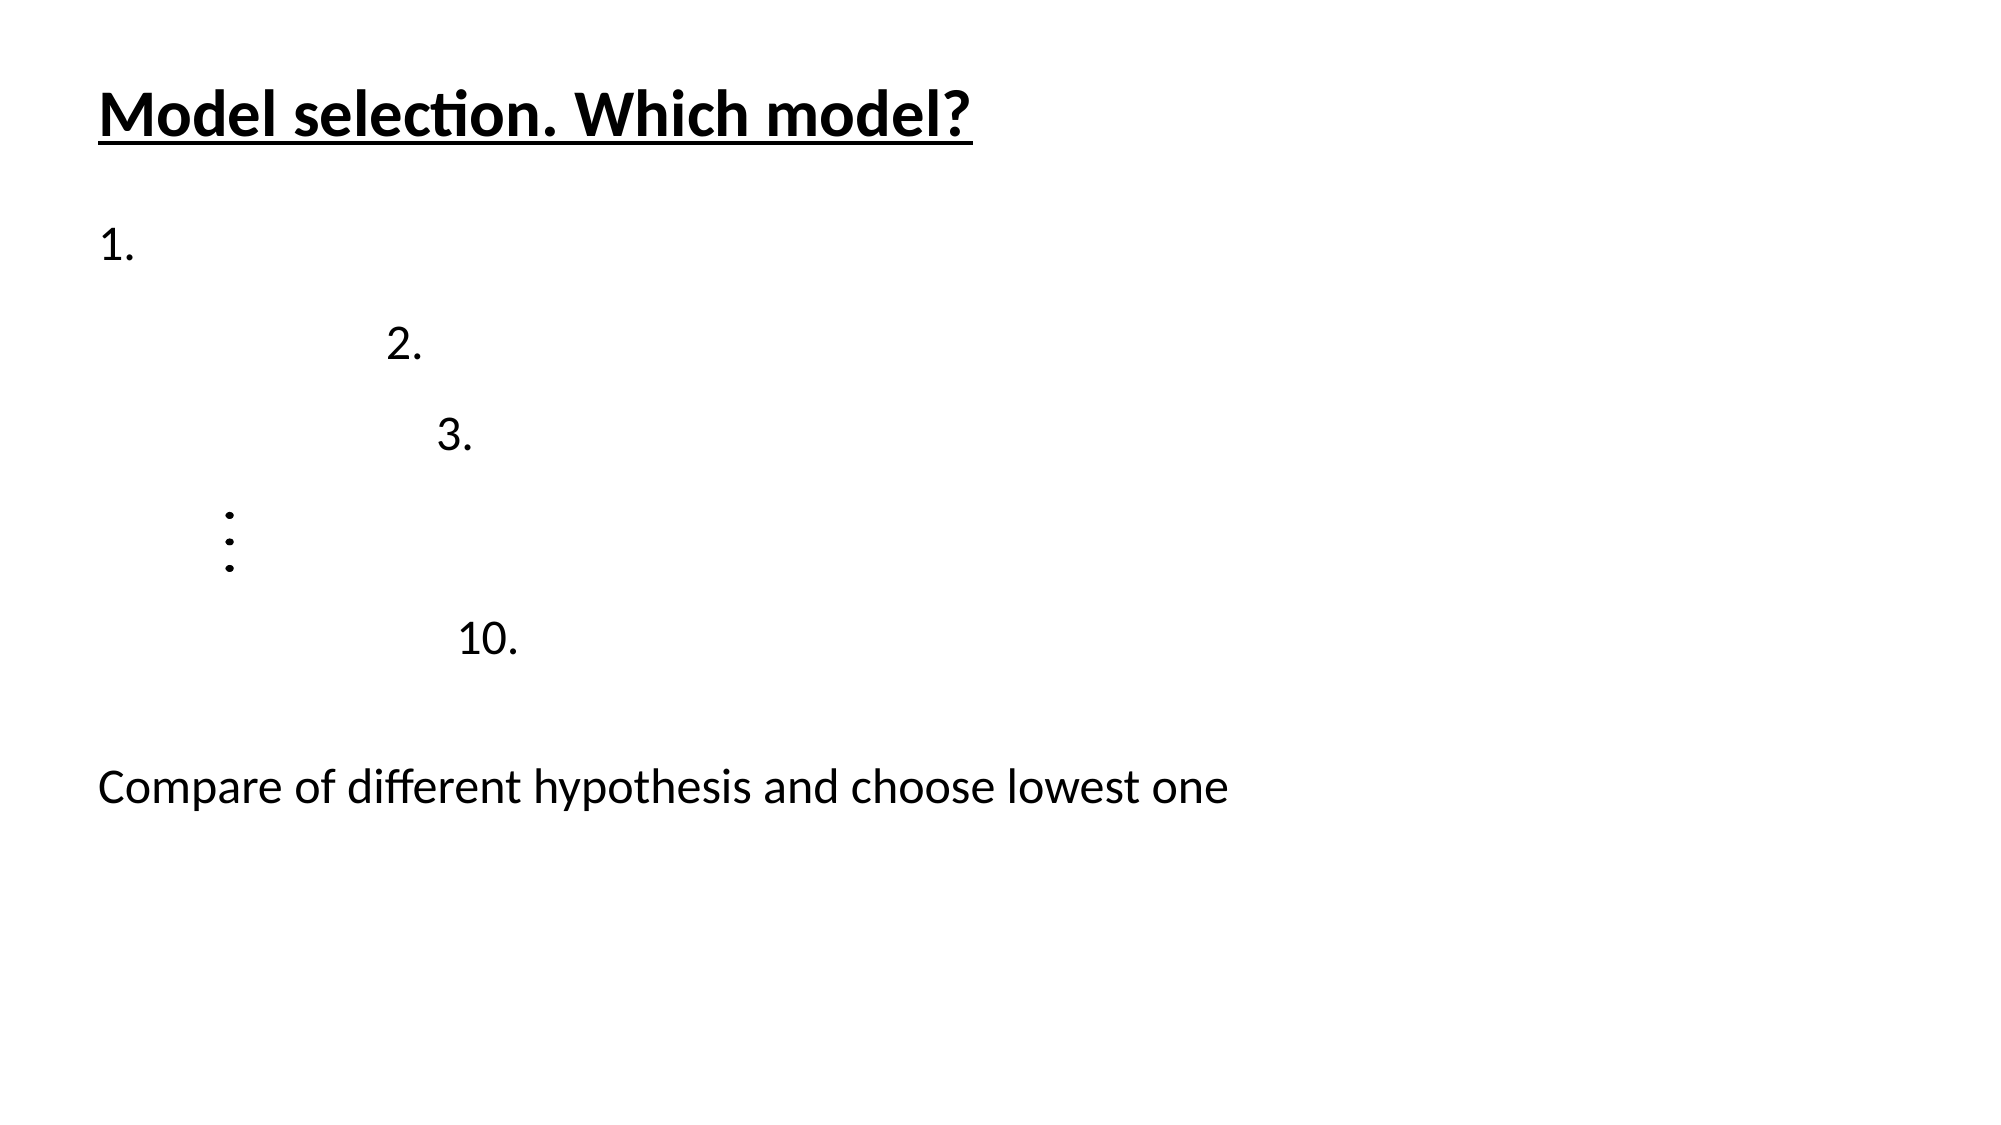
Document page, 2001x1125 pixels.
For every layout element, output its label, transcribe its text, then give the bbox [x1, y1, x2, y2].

text_box Model selection. Which model? [83, 62, 1684, 158]
picture [225, 511, 234, 572]
